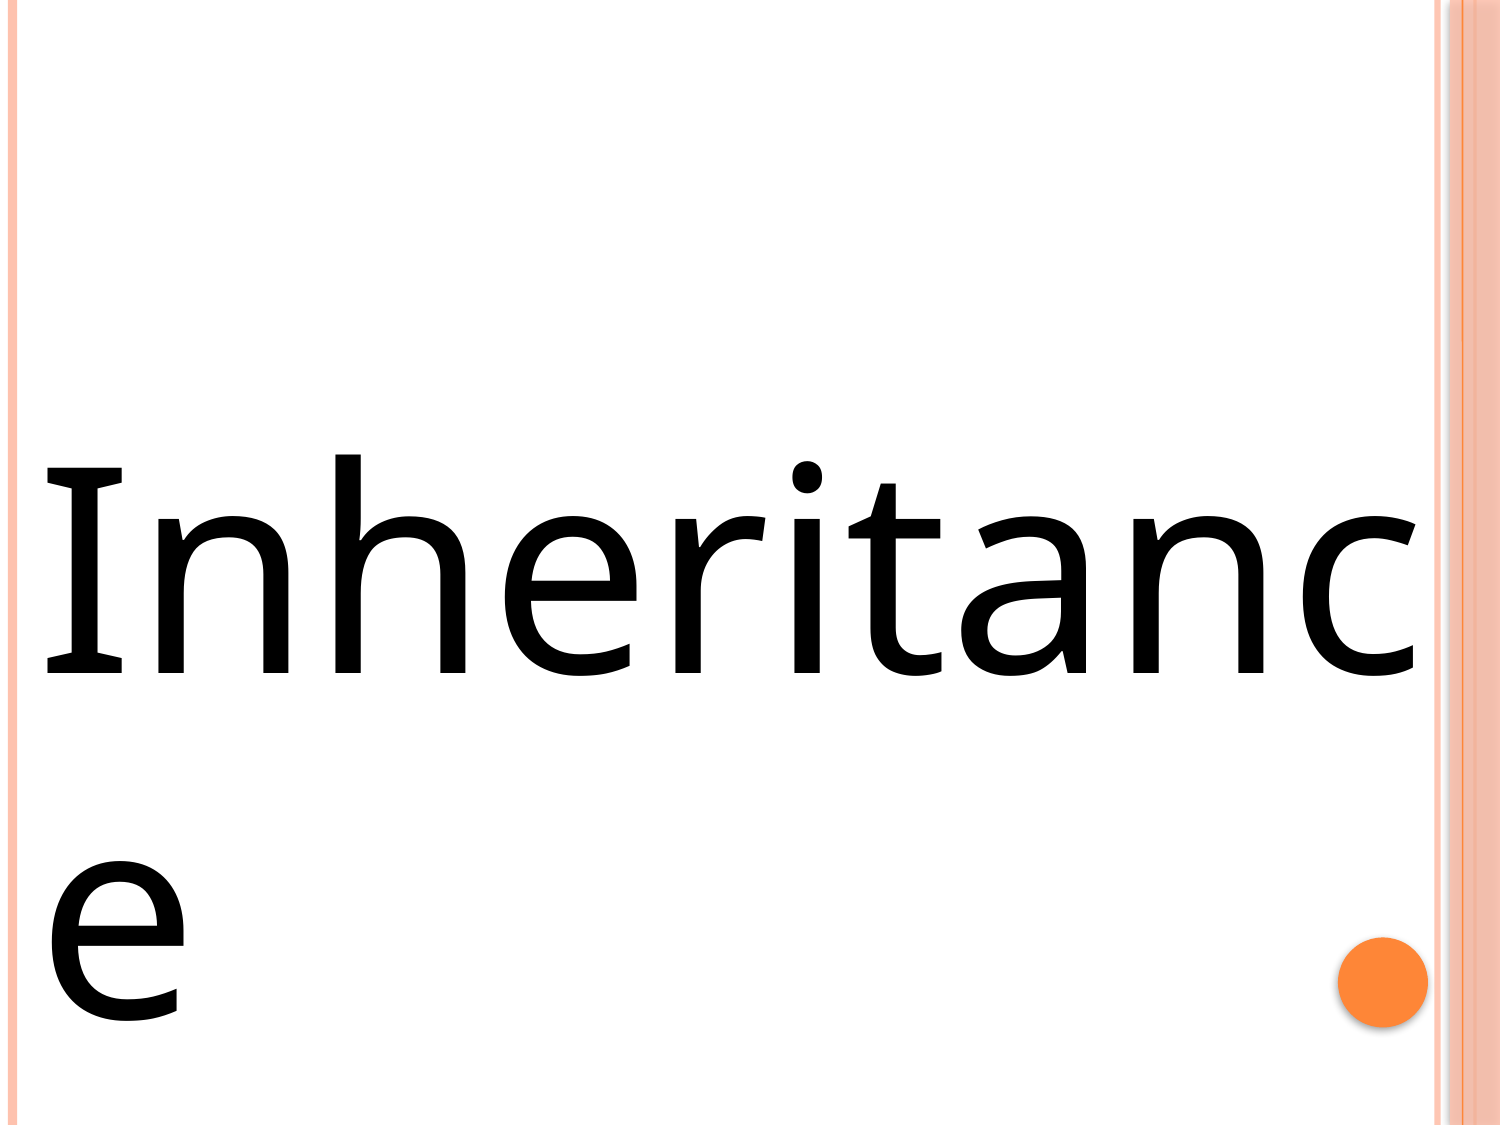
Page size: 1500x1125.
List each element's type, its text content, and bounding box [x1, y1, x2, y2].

text_box Inheritance [21, 33, 1459, 1084]
